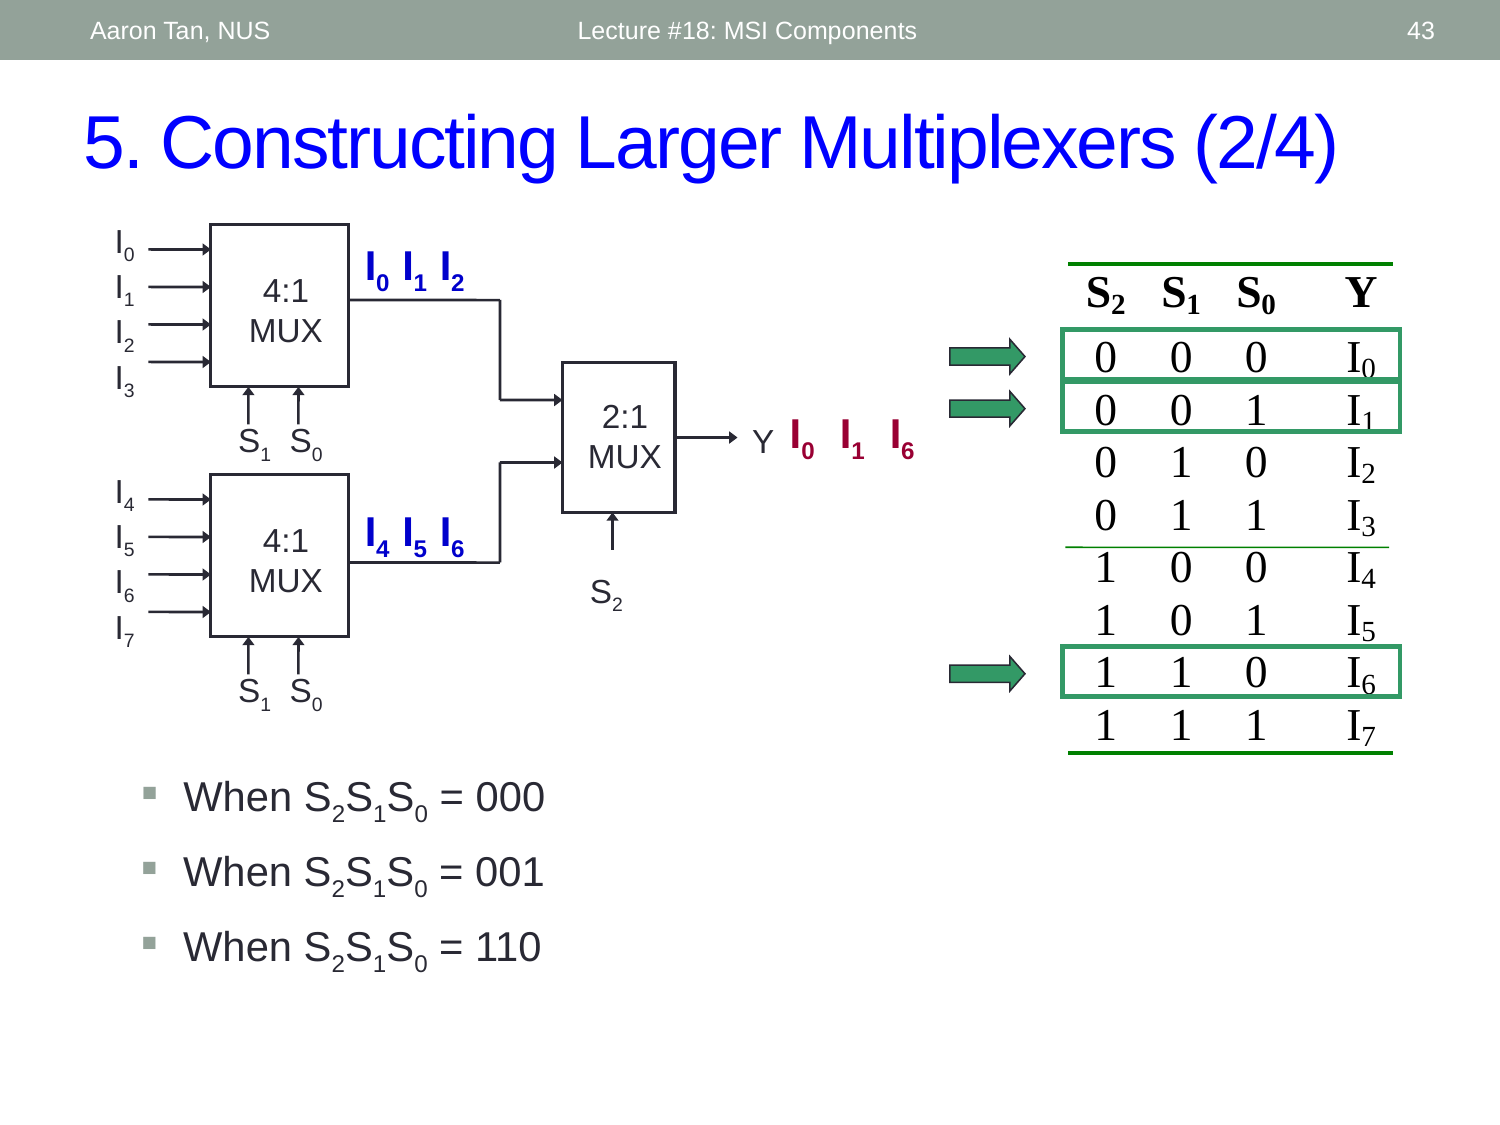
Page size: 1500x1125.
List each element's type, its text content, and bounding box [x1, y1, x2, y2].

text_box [387, 231, 423, 564]
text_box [1049, 262, 1394, 326]
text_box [949, 381, 1401, 432]
text_box When S2S1S0 = 001 [124, 837, 638, 912]
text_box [349, 231, 386, 564]
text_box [1049, 705, 1394, 788]
title 5. Constructing Larger Multiplexers (2/4) [68, 86, 1450, 192]
text_box I1 [824, 399, 874, 472]
slide_number 43 [1308, 3, 1450, 57]
text_box I6 [874, 399, 938, 472]
text_box When S2S1S0 = 110 [124, 912, 638, 988]
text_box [99, 212, 801, 718]
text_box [949, 329, 1401, 380]
text_box When S2S1S0 = 000 [124, 762, 638, 837]
text_box I0 [808, 399, 824, 472]
footer Lecture #18: MSI Components [562, 3, 1238, 57]
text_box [424, 231, 488, 564]
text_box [1049, 440, 1394, 643]
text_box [949, 646, 1401, 697]
slide_number Aaron Tan, NUS [75, 3, 550, 57]
